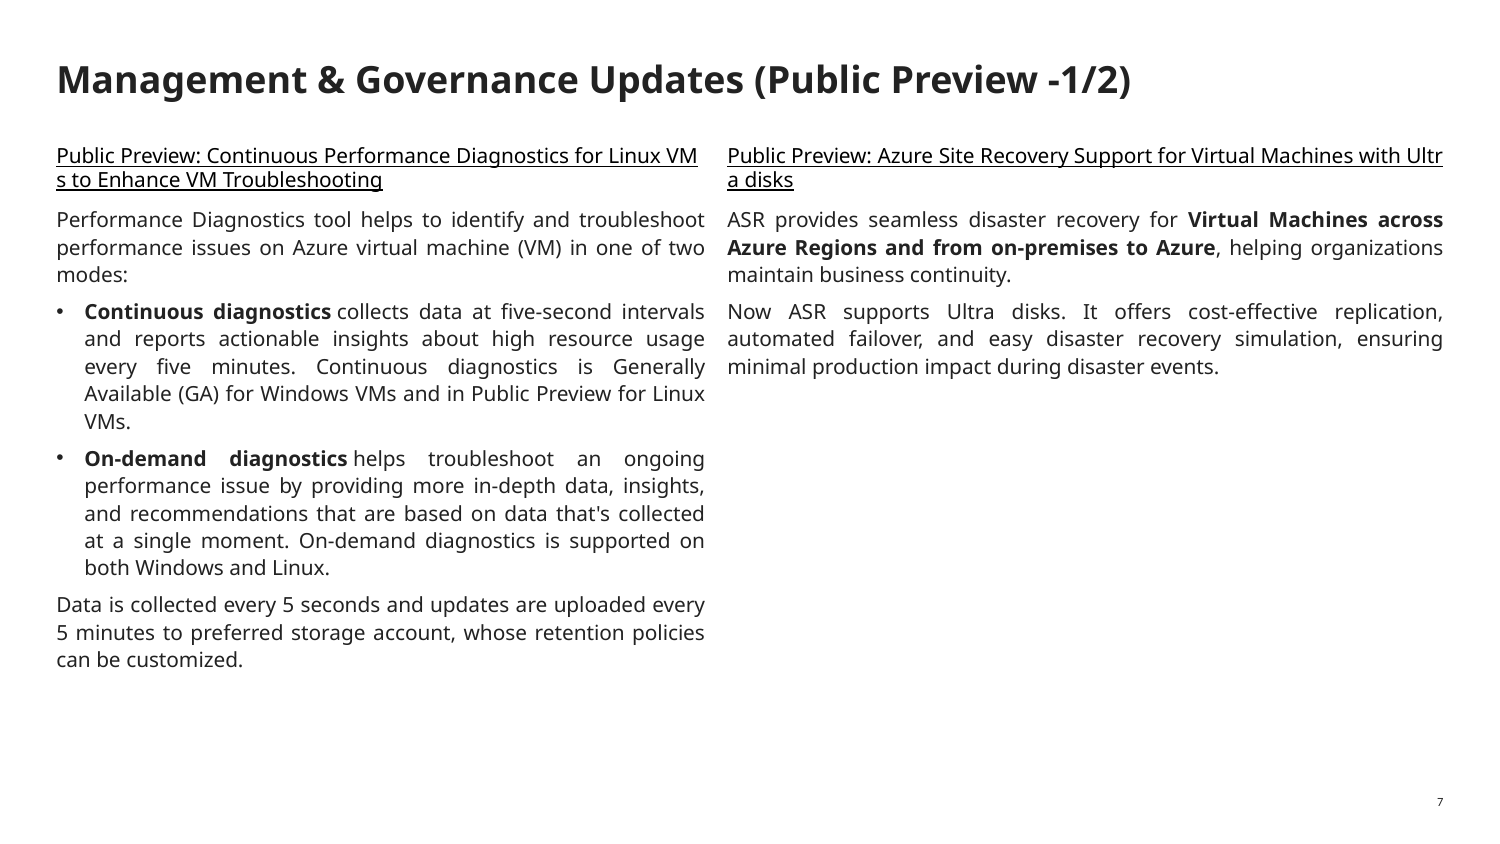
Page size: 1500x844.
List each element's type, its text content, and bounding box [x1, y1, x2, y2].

list Public Preview: Azure Site Recovery Support for Virtual Machines with Ultra disks ASR provides seamless disaster recovery for Virtual Machines across Azure Regions and from on-premises to Azure, helping organizations maintain business continuity. Now ASR supports Ultra disks. It offers cost-effective replication, automated failover, and easy disaster recovery simulation, ensuring minimal production impact during disaster events. [727, 140, 1444, 760]
list Public Preview: Continuous Performance Diagnostics for Linux VMs to Enhance VM Troubleshooting Performance Diagnostics tool helps to identify and troubleshoot performance issues on Azure virtual machine (VM) in one of two modes: Continuous diagnostics collects data at five-second intervals and reports actionable insights about high resource usage every five minutes. Continuous diagnostics is Generally Available (GA) for Windows VMs and in Public Preview for Linux VMs. On-demand diagnostics helps troubleshoot an ongoing performance issue by providing more in-depth data, insights, and recommendations that are based on data that's collected at a single moment. On-demand diagnostics is supported on both Windows and Linux. Data is collected every 5 seconds and updates are uploaded every 5 minutes to preferred storage account, whose retention policies can be customized. [56, 140, 706, 760]
title Management & Governance Updates (Public Preview -1/2) [56, 56, 1444, 113]
